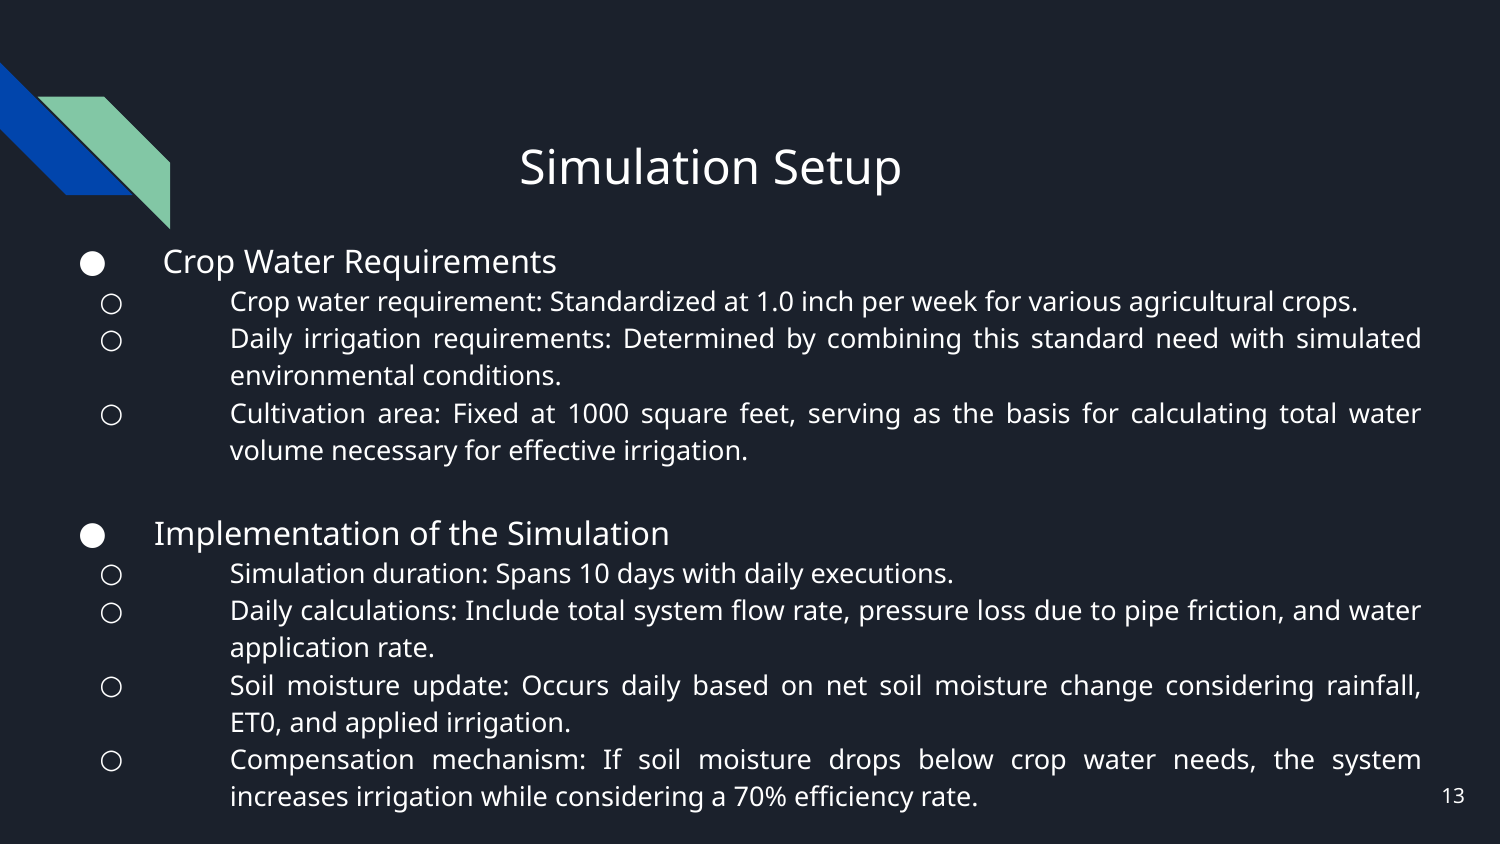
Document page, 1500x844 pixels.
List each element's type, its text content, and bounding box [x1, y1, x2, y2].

list Crop Water Requirements Crop water requirement: Standardized at 1.0 inch per week for various agricultural crops. Daily irrigation requirements: Determined by combining this standard need with simulated environmental conditions. Cultivation area: Fixed at 1000 square feet, serving as the basis for calculating total water volume necessary for effective irrigation. Implementation of the Simulation Simulation duration: Spans 10 days with daily executions. Daily calculations: Include total system flow rate, pressure loss due to pipe friction, and water application rate. Soil moisture update: Occurs daily based on net soil moisture change considering rainfall, ET0, and applied irrigation. Compensation mechanism: If soil moisture drops below crop water needs, the system increases irrigation while considering a 70% efficiency rate. [63, 219, 1437, 844]
title Simulation Setup [36, 121, 1386, 248]
slide_number ‹#› [1389, 764, 1480, 830]
